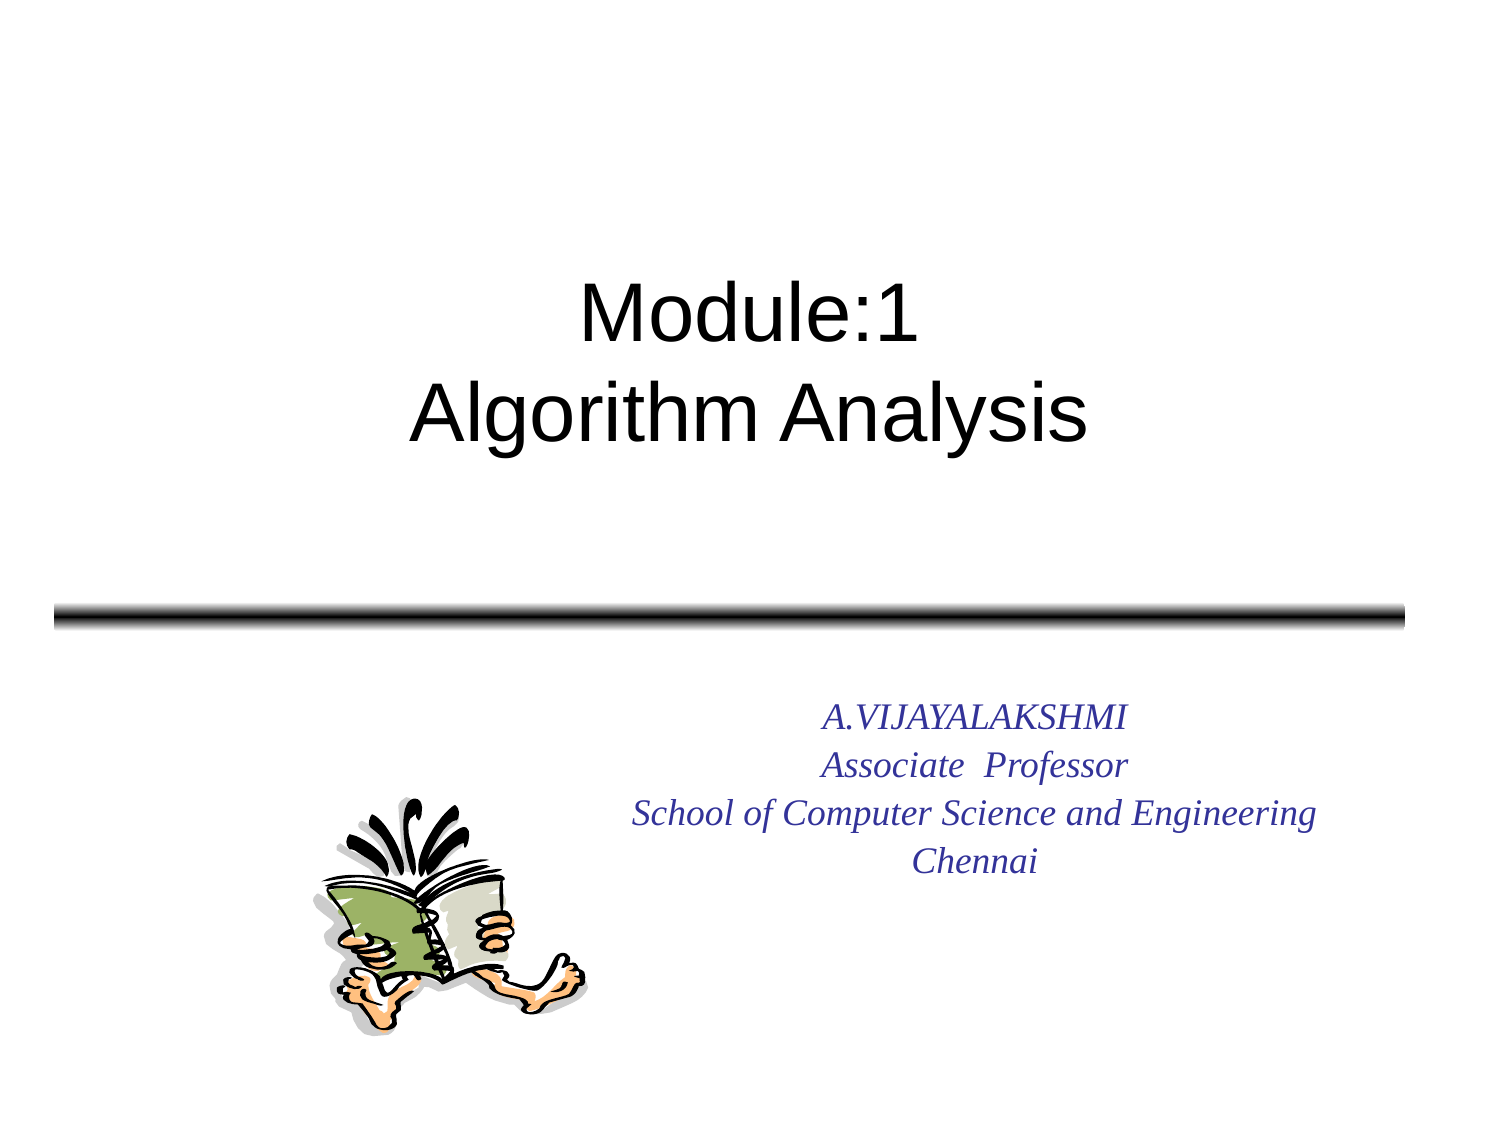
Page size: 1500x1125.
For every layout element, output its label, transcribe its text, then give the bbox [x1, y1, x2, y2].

subtitle A.VIJAYALAKSHMI Associate Professor School of Computer Science and Engineering Chennai [544, 637, 1406, 1094]
picture [312, 795, 591, 1039]
title Module:1 Algorithm Analysis [112, 224, 1388, 591]
